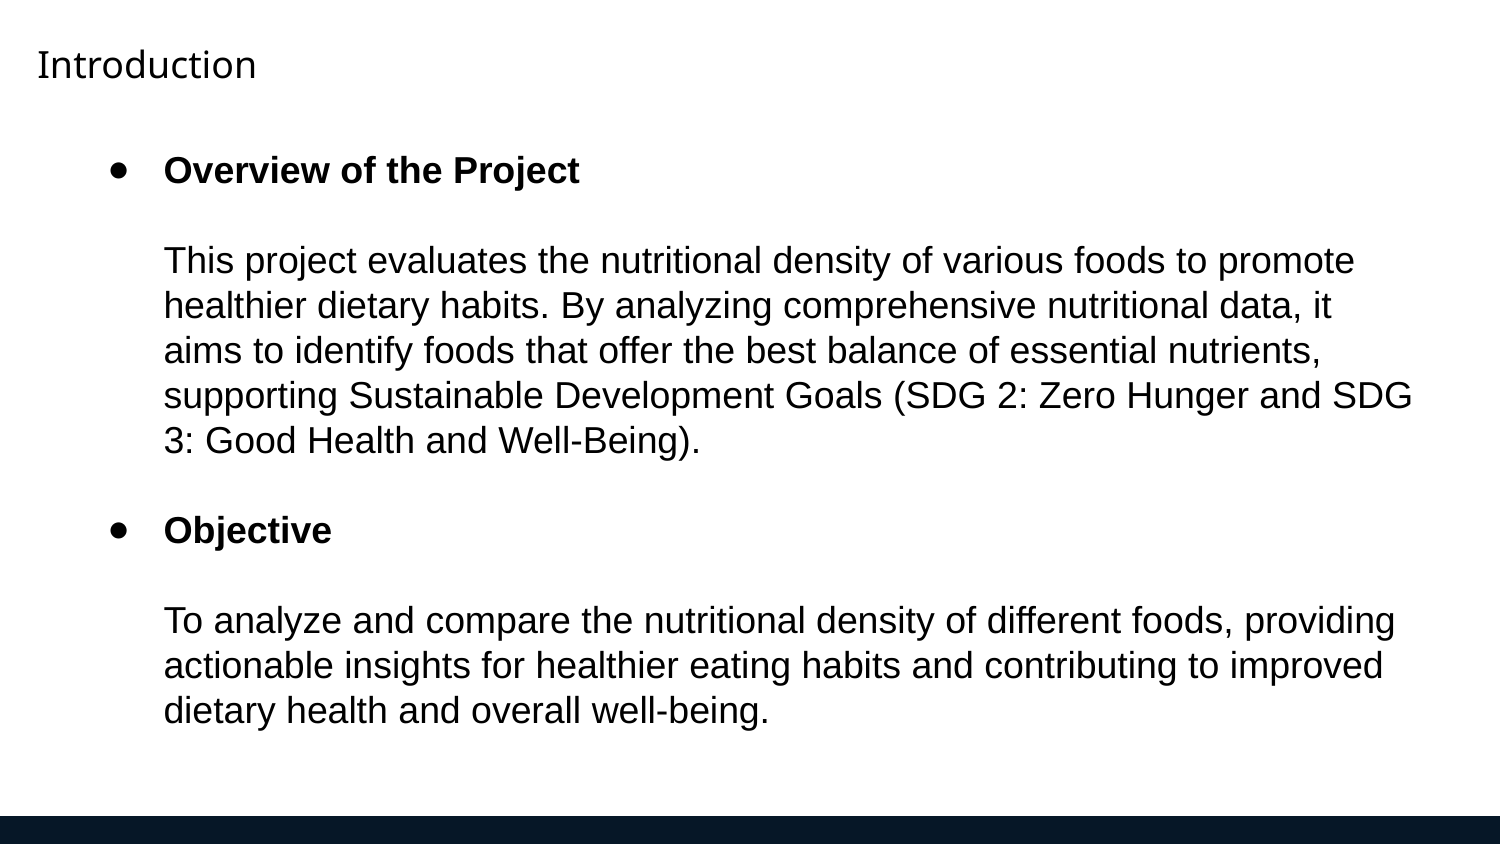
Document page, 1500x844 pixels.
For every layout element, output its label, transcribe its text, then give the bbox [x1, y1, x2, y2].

text_box [0, 816, 1500, 844]
text_box Introduction [22, 25, 297, 104]
text_box Overview of the Project This project evaluates the nutritional density of various foods to promote healthier dietary habits. By analyzing comprehensive nutritional data, it aims to identify foods that offer the best balance of essential nutrients, supporting Sustainable Development Goals (SDG 2: Zero Hunger and SDG 3: Good Health and Well-Being). Objective To analyze and compare the nutritional density of different foods, providing actionable insights for healthier eating habits and contributing to improved dietary health and overall well-being. [73, 131, 1432, 786]
